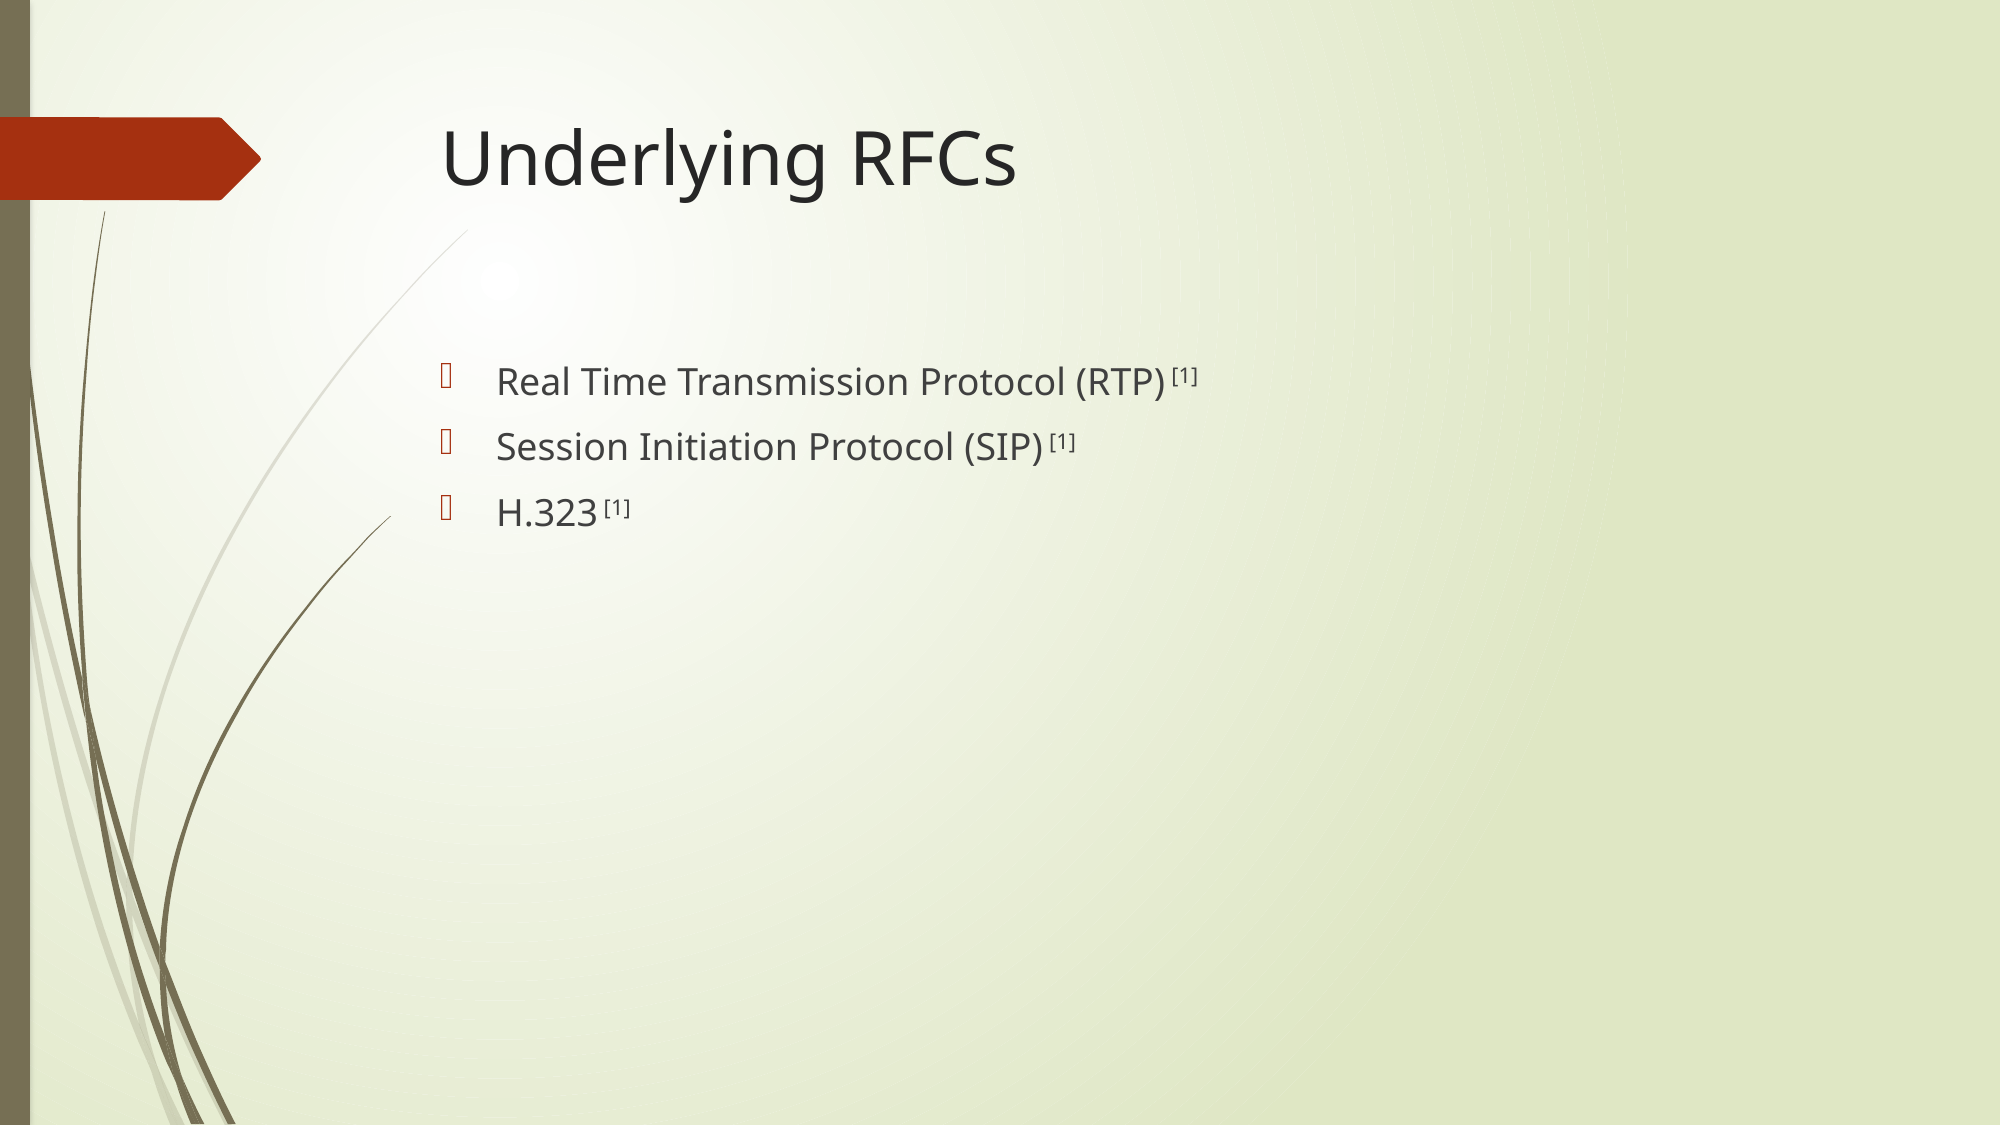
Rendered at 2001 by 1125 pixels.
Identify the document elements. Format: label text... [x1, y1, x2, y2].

title Underlying RFCs [425, 102, 1888, 313]
list Real Time Transmission Protocol (RTP) [1] Session Initiation Protocol (SIP) [1] H.323 [1] [424, 350, 1888, 970]
